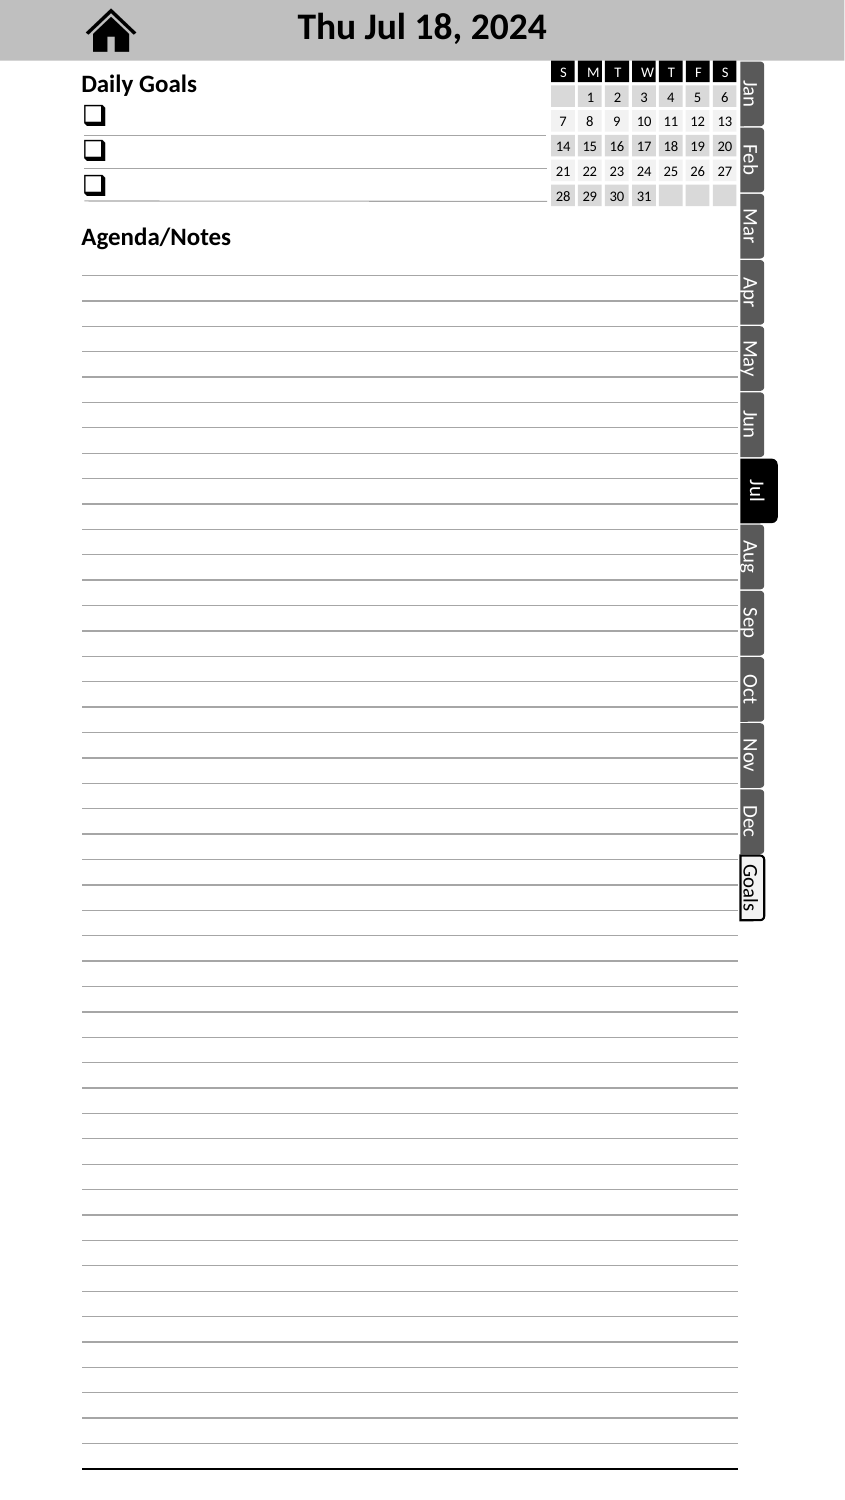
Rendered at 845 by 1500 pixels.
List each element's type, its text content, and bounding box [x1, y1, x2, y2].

picture [82, 1, 140, 59]
list Thu Jul 18, 2024 [190, 0, 655, 61]
